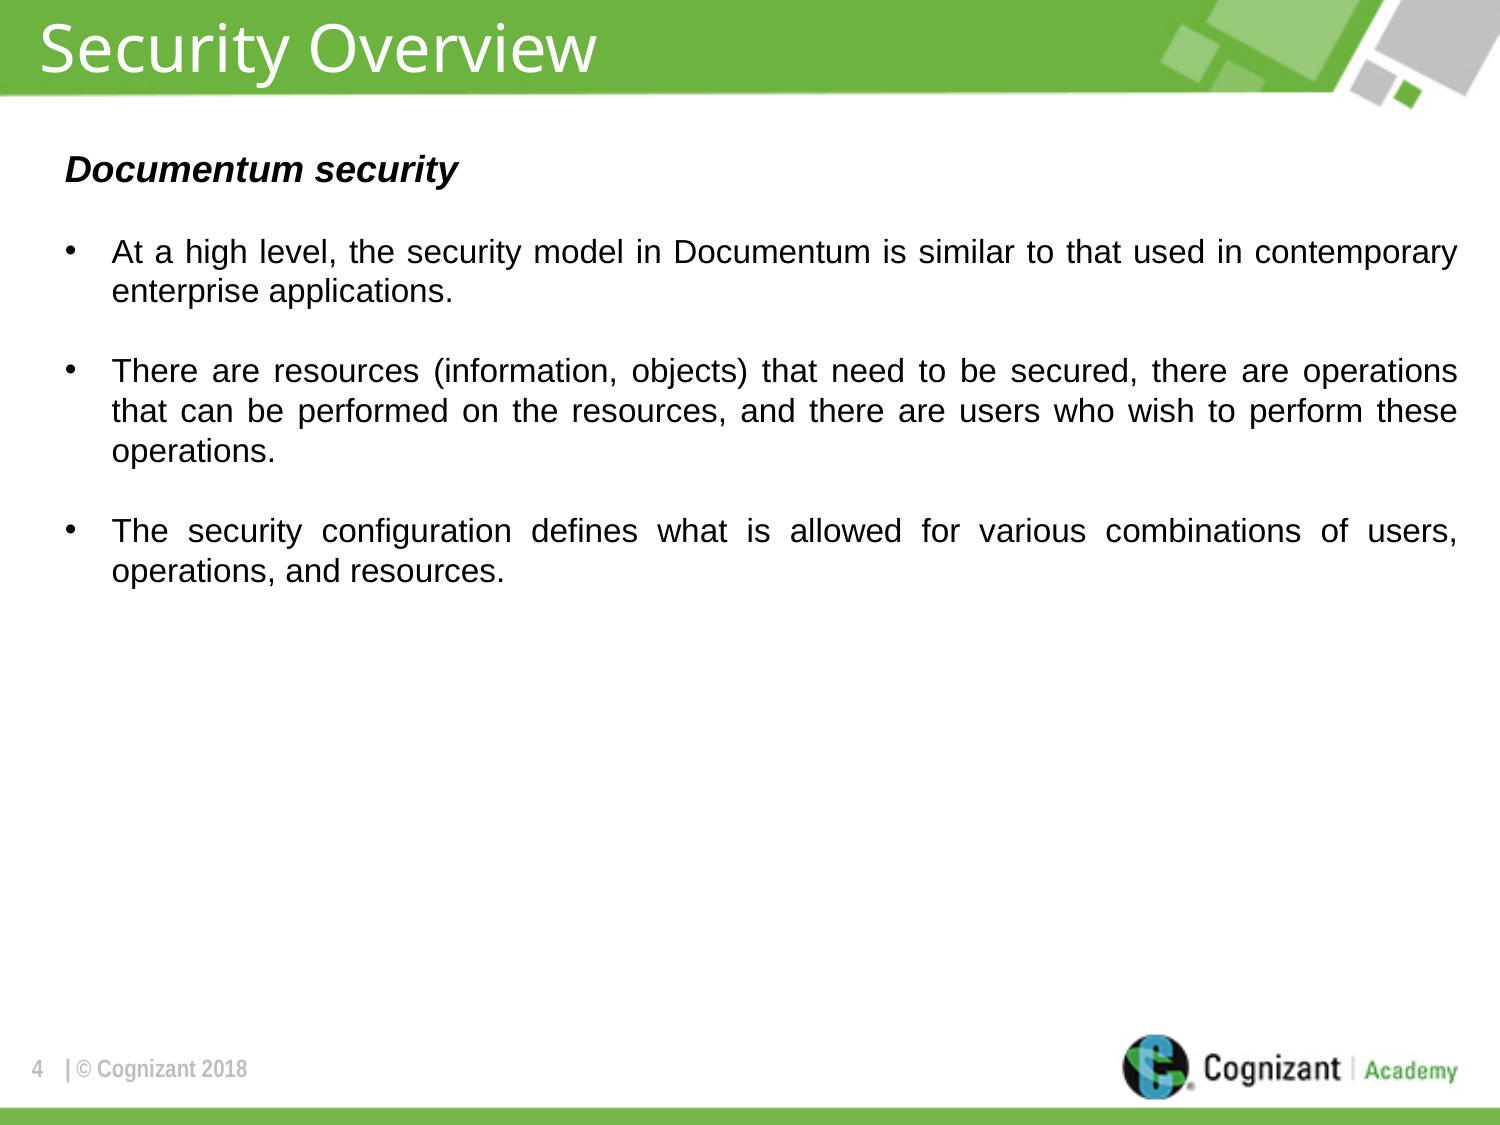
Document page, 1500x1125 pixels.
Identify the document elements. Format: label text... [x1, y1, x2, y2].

text_box Documentum security At a high level, the security model in Documentum is similar to that used in contemporary enterprise applications. There are resources (information, objects) that need to be secured, there are operations that can be performed on the resources, and there are users who wish to perform these operations. The security configuration defines what is allowed for various combinations of users, operations, and resources. [49, 137, 1475, 597]
footer | © Cognizant 2018 [88, 1037, 275, 1098]
picture [0, 0, 1500, 1125]
title Security Overview [24, 3, 1200, 88]
slide_number 4 [16, 1037, 88, 1098]
